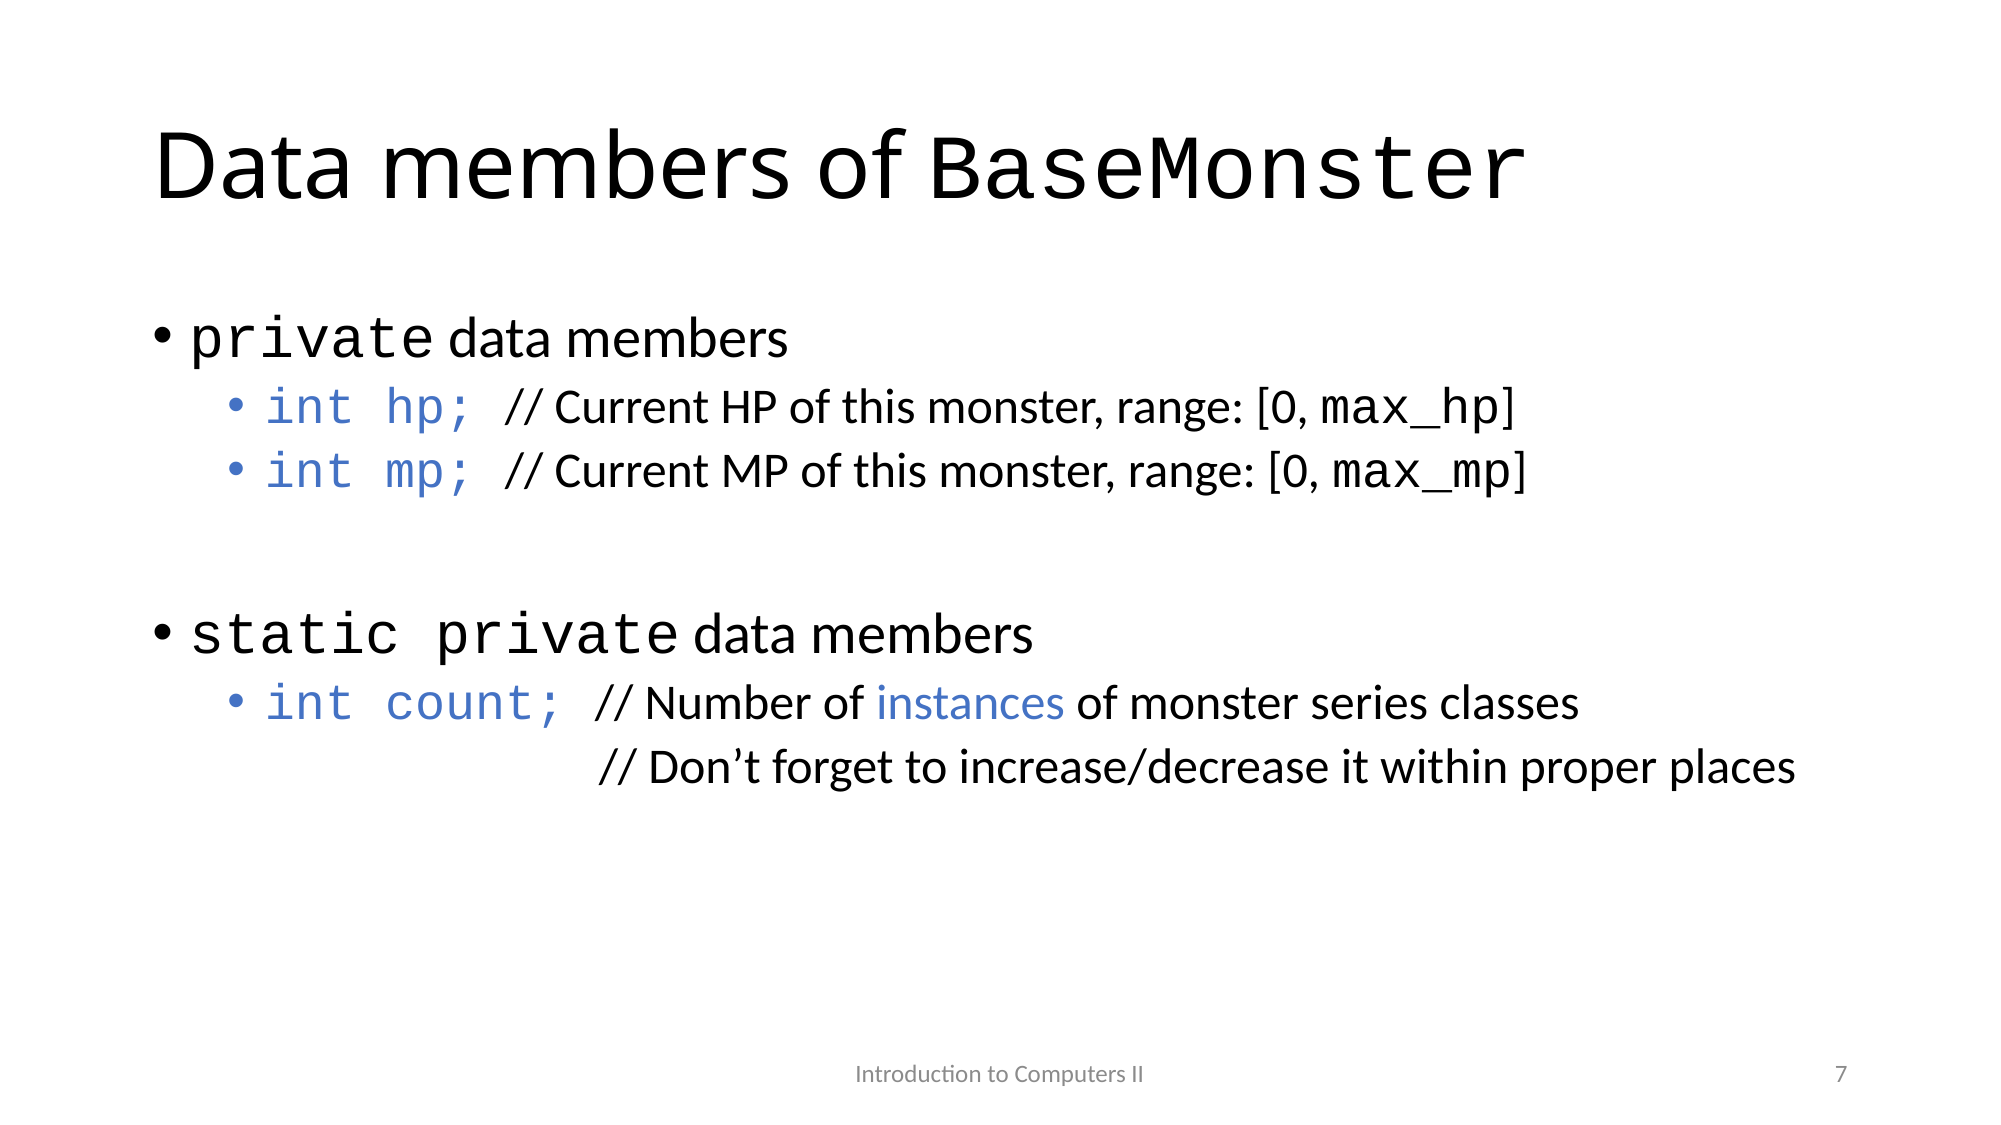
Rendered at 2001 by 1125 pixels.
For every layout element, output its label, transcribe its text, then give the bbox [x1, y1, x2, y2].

footer Introduction to Computers II [662, 1042, 1338, 1103]
slide_number 7 [1412, 1042, 1863, 1103]
title Data members of BaseMonster [137, 59, 1863, 278]
list private data members int hp; // Current HP of this monster, range: [0, max_hp] int mp; // Current MP of this monster, range: [0, max_mp] static private data members int count; // Number of instances of monster series classes // Don’t forget to increase/decrease it within proper places [137, 299, 1863, 1014]
